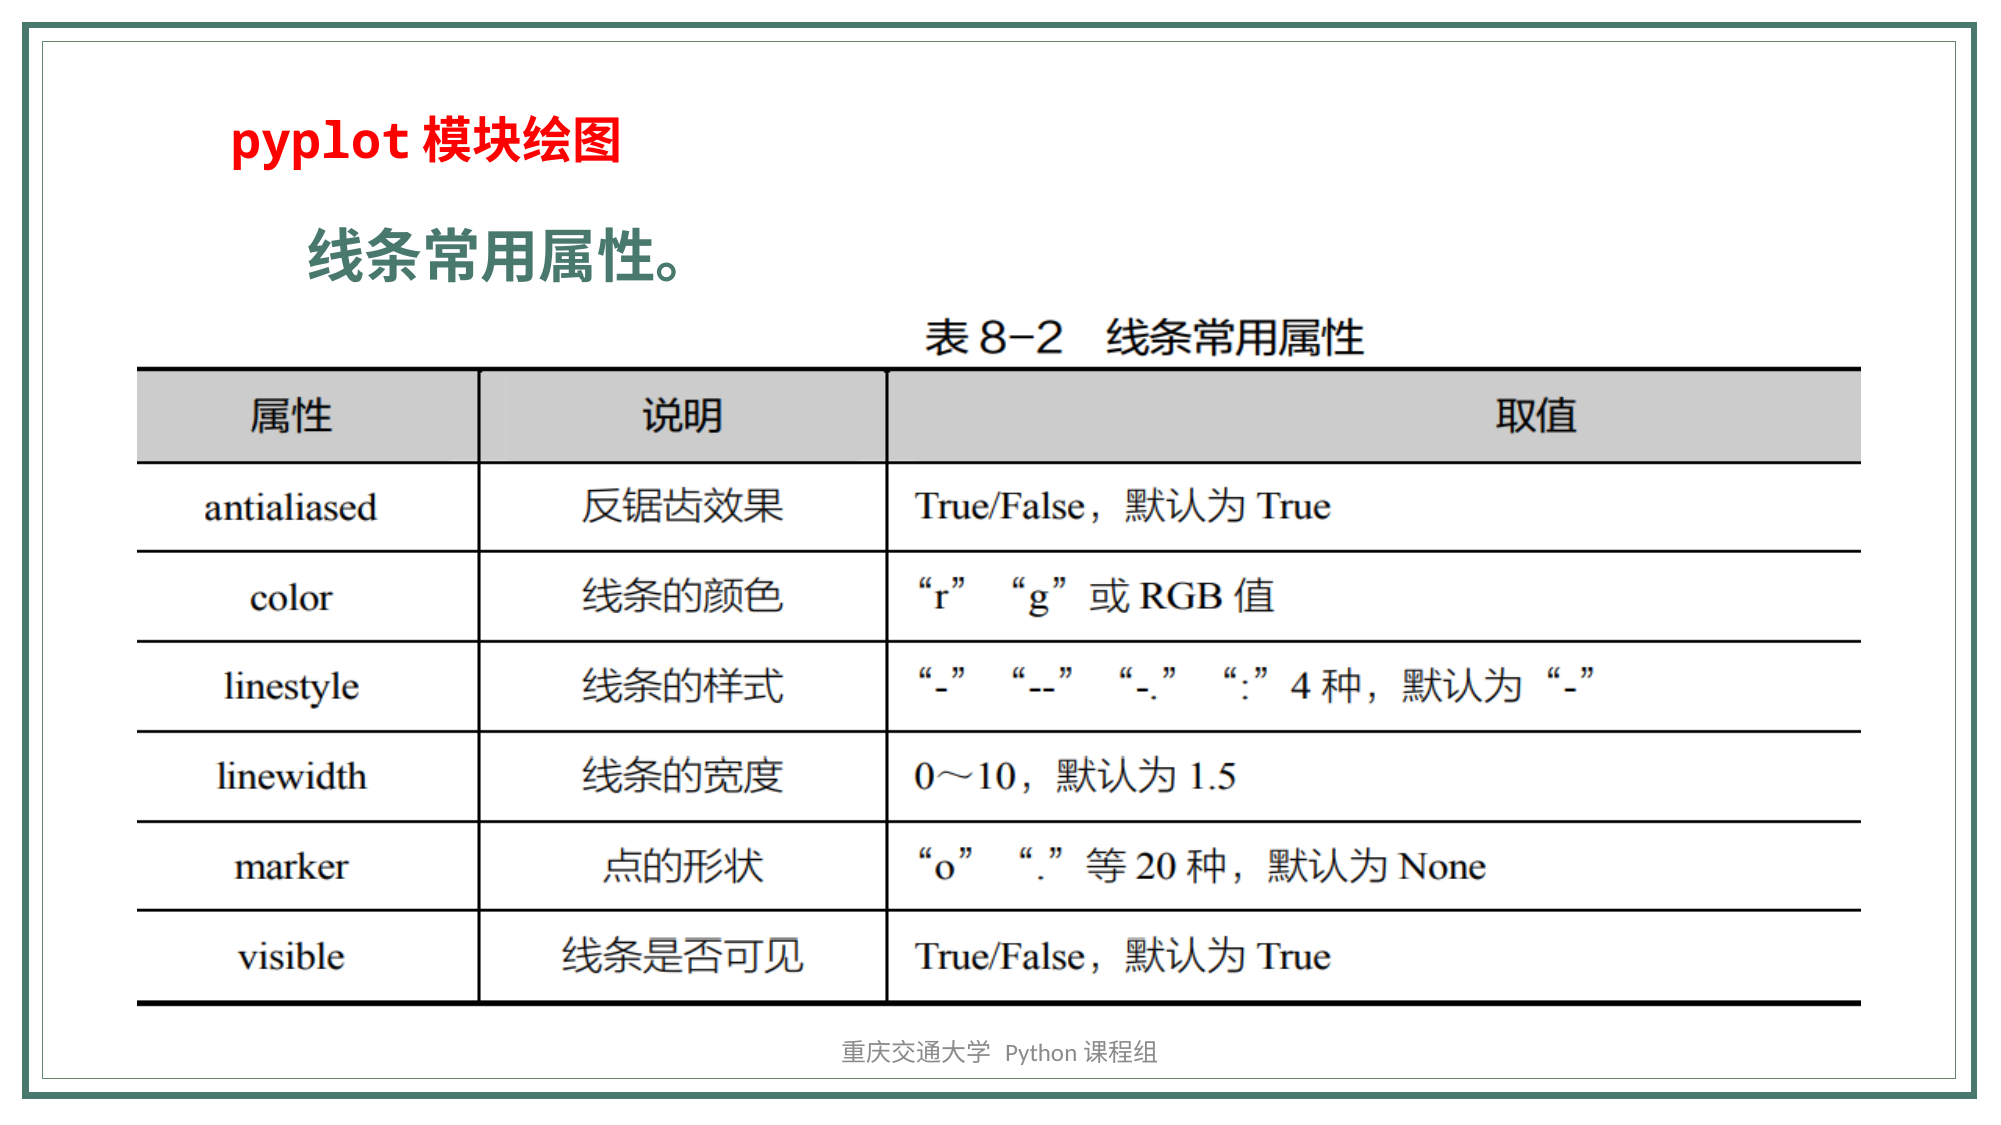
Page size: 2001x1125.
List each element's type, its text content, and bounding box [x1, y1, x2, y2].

text_box [25, 24, 1975, 1097]
text_box 线条常用属性。 [216, 176, 1784, 297]
text_box [42, 41, 1956, 1080]
picture [136, 297, 1861, 1022]
footer 重庆交通大学 Python课程组 [662, 1022, 1338, 1082]
text_box pyplot模块绘图 [216, 71, 1021, 176]
